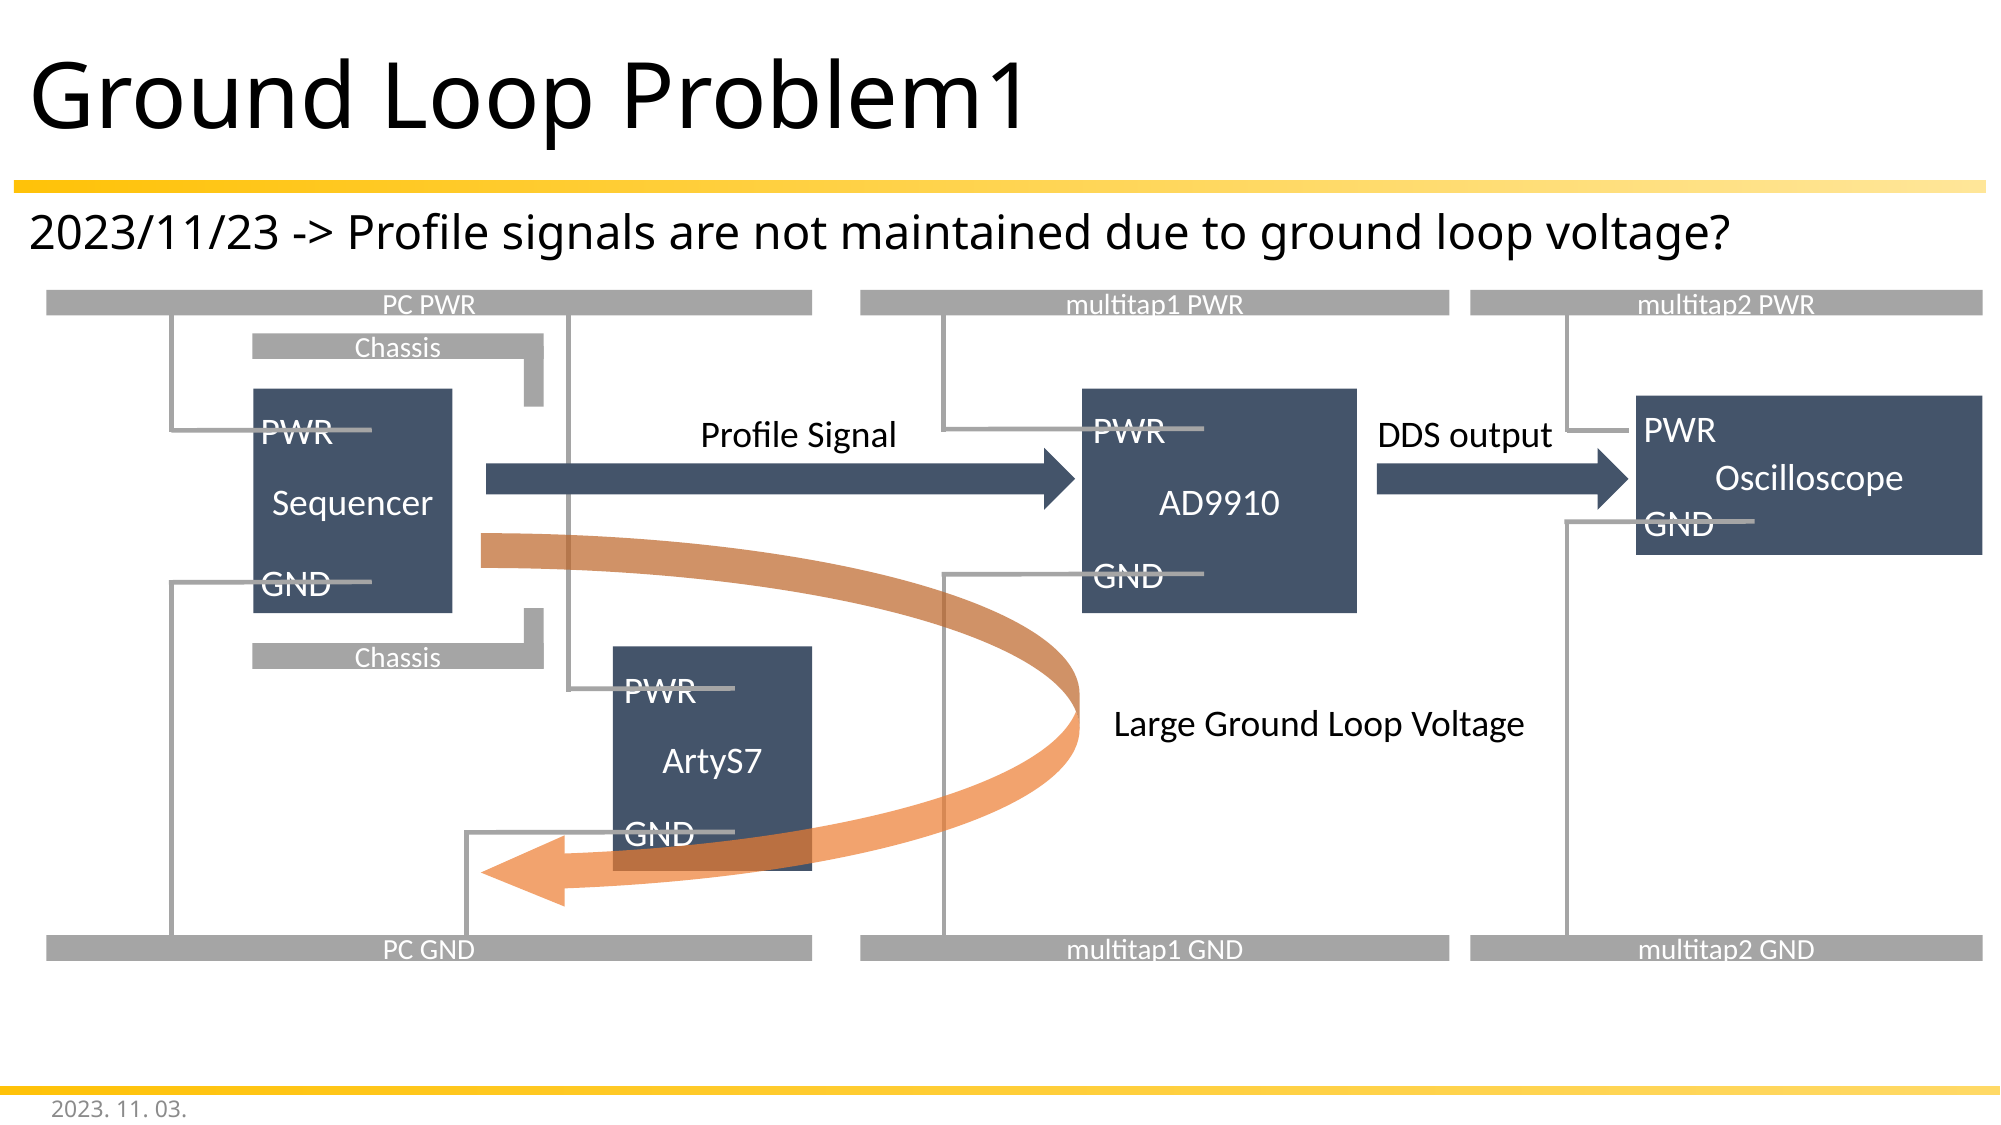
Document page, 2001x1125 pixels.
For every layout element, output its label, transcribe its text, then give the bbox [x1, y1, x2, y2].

text_box [484, 462, 568, 496]
slide_number 2023. 11. 03. [36, 1078, 486, 1125]
text_box [812, 795, 943, 865]
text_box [1697, 1087, 1703, 1094]
text_box [569, 568, 943, 628]
text_box Profile Signal [685, 402, 913, 463]
text_box [944, 591, 1081, 833]
text_box PC GND [45, 934, 813, 962]
text_box [569, 533, 943, 593]
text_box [1008, 180, 1014, 192]
text_box multitap1 PWR [859, 289, 1450, 316]
text_box [478, 833, 770, 909]
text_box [1078, 388, 1358, 614]
title Ground Loop Problem1 [13, 25, 1986, 173]
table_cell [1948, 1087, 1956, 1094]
text_box multitap1 GND [859, 934, 1450, 962]
list 2023/11/23 -> Profile signals are not maintained due to ground loop voltage? [13, 201, 1986, 300]
text_box Large Ground Loop Voltage [1099, 691, 1541, 752]
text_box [1628, 395, 1983, 555]
text_box [479, 532, 568, 571]
text_box multitap2 GND [1469, 934, 1984, 962]
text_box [1578, 1087, 1584, 1094]
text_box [245, 388, 453, 614]
text_box multitap2 PWR [1469, 289, 1984, 316]
text_box [1375, 445, 1628, 513]
text_box DDS output [1362, 402, 1569, 463]
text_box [252, 333, 544, 407]
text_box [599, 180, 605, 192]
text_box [609, 646, 812, 871]
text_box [252, 608, 544, 669]
text_box PC PWR [45, 289, 813, 316]
text_box [569, 445, 1077, 513]
